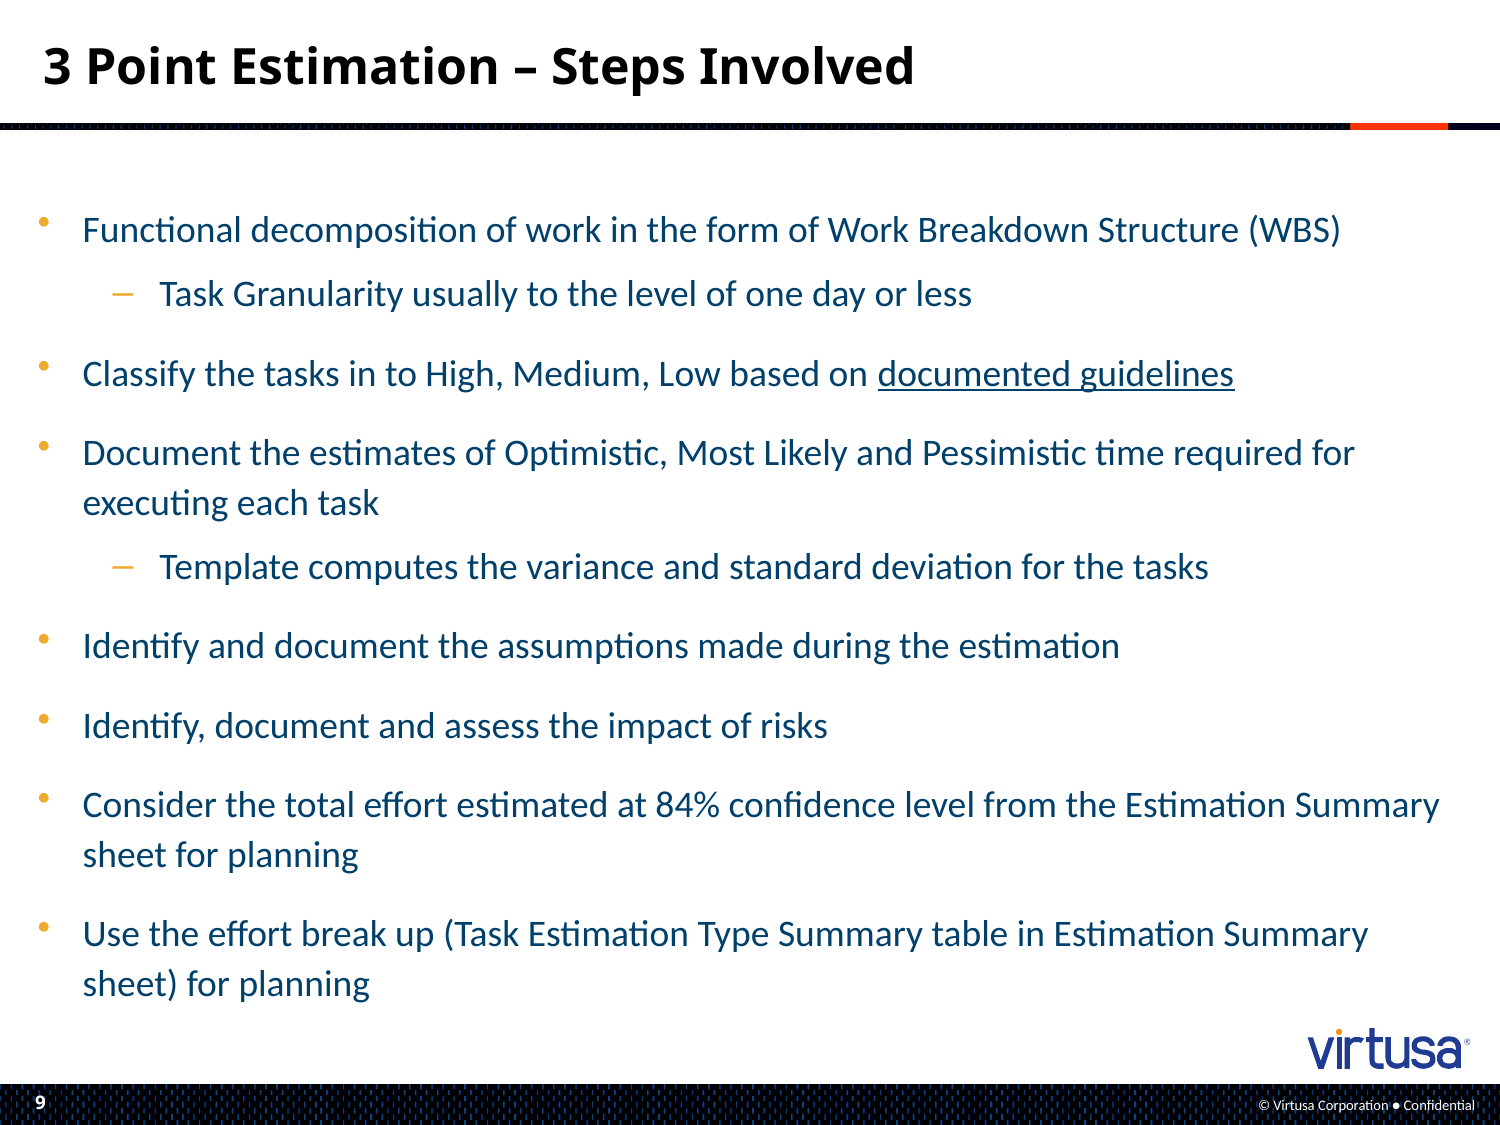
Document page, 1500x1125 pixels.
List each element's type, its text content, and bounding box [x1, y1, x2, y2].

picture [0, 123, 1500, 130]
text_box 3 Point Estimation – Steps Involved [43, 6, 1449, 95]
picture [0, 1084, 1500, 1125]
list Functional decomposition of work in the form of Work Breakdown Structure (WBS) Task Granularity usually to the level of one day or less Classify the tasks in to High, Medium, Low based on documented guidelines Document the estimates of Optimistic, Most Likely and Pessimistic time required for executing each task Template computes the variance and standard deviation for the tasks Identify and document the assumptions made during the estimation Identify, document and assess the impact of risks Consider the total effort estimated at 84% confidence level from the Estimation Summary sheet for planning Use the effort break up (Task Estimation Type Summary table in Estimation Summary sheet) for planning [37, 199, 1443, 1081]
